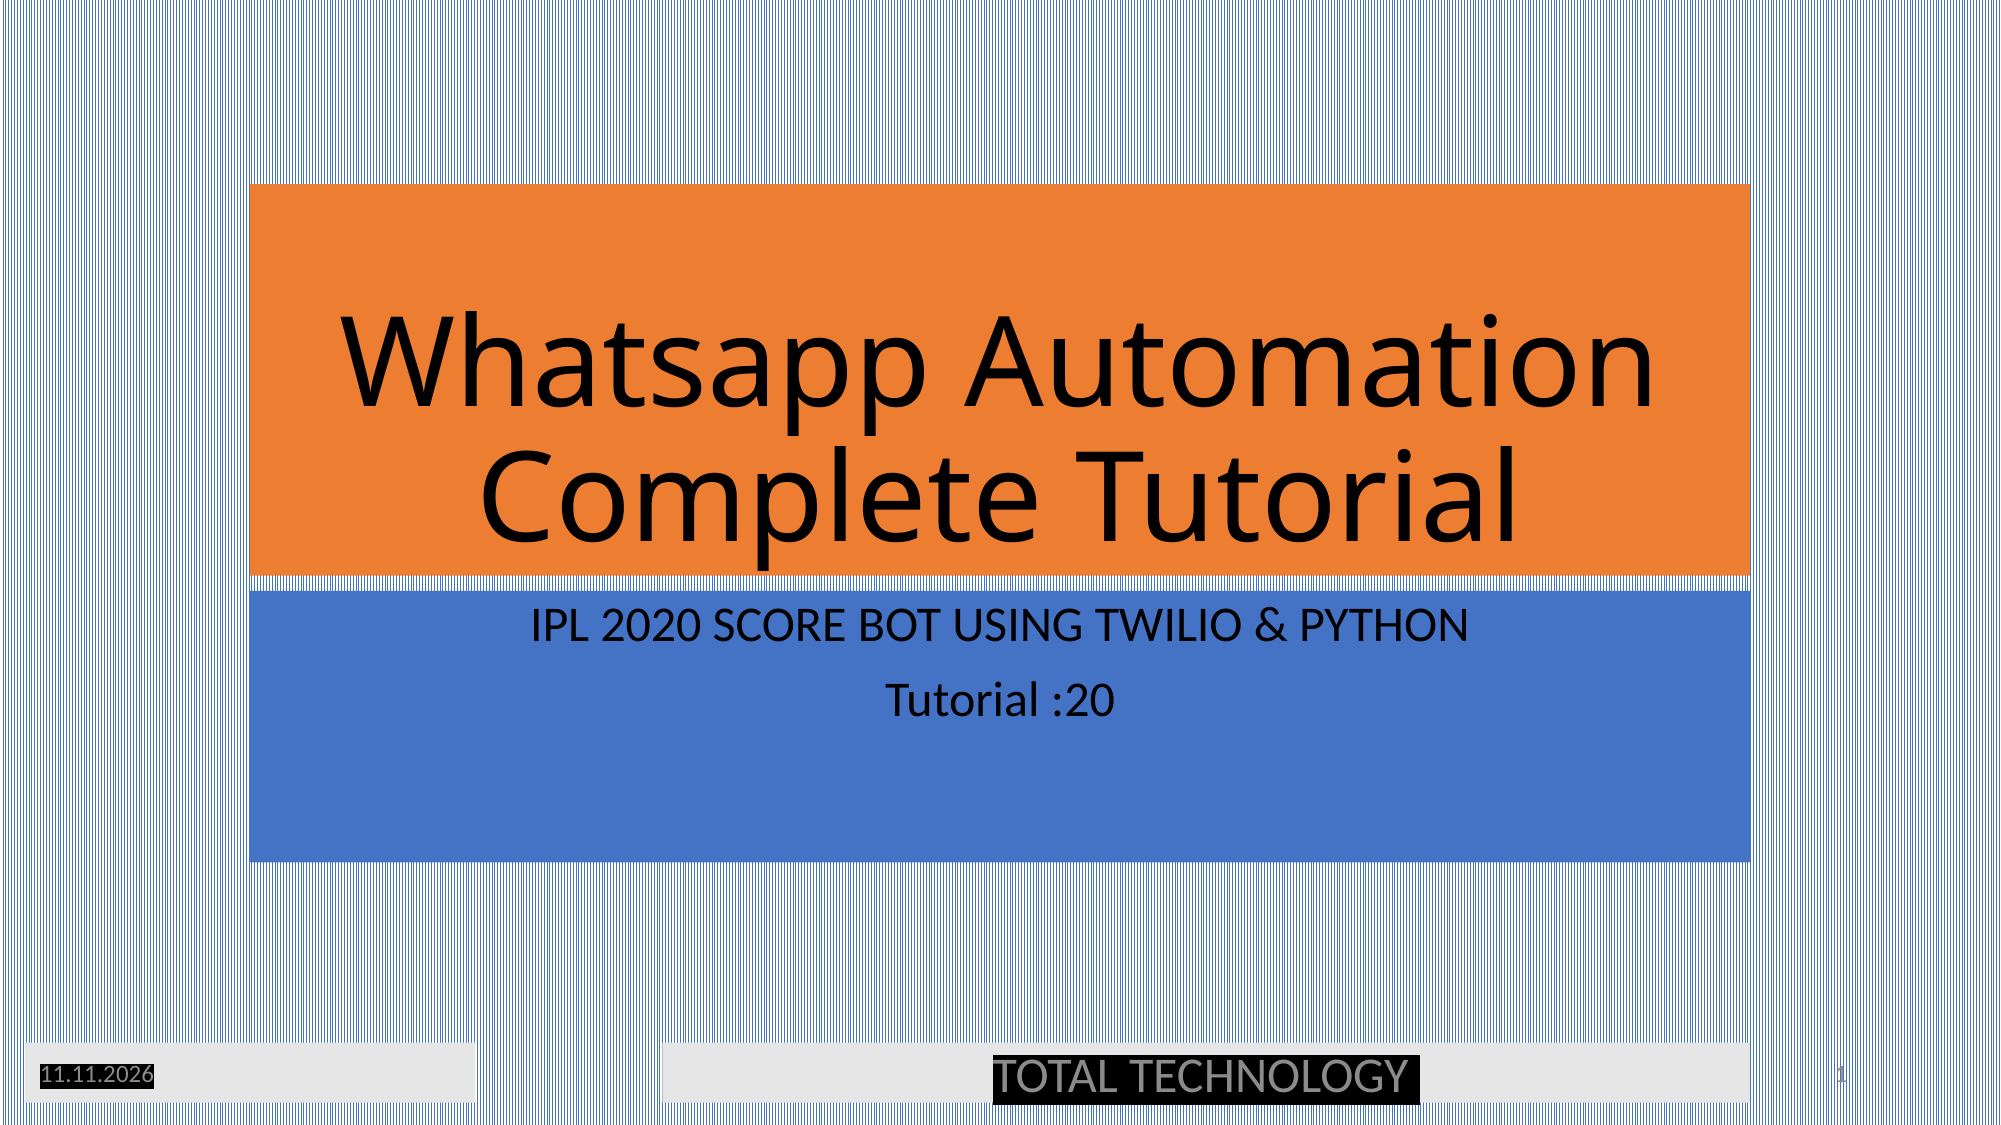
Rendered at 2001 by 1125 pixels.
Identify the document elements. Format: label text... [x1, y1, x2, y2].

slide_number 1 [1412, 1042, 1863, 1103]
subtitle IPL 2020 SCORE BOT USING TWILIO & PYTHON Tutorial :20 [249, 590, 1750, 863]
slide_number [24, 1042, 475, 1103]
title Whatsapp Automation Complete Tutorial [249, 184, 1750, 576]
footer TOTAL TECHNOLOGY [662, 1042, 1412, 1103]
